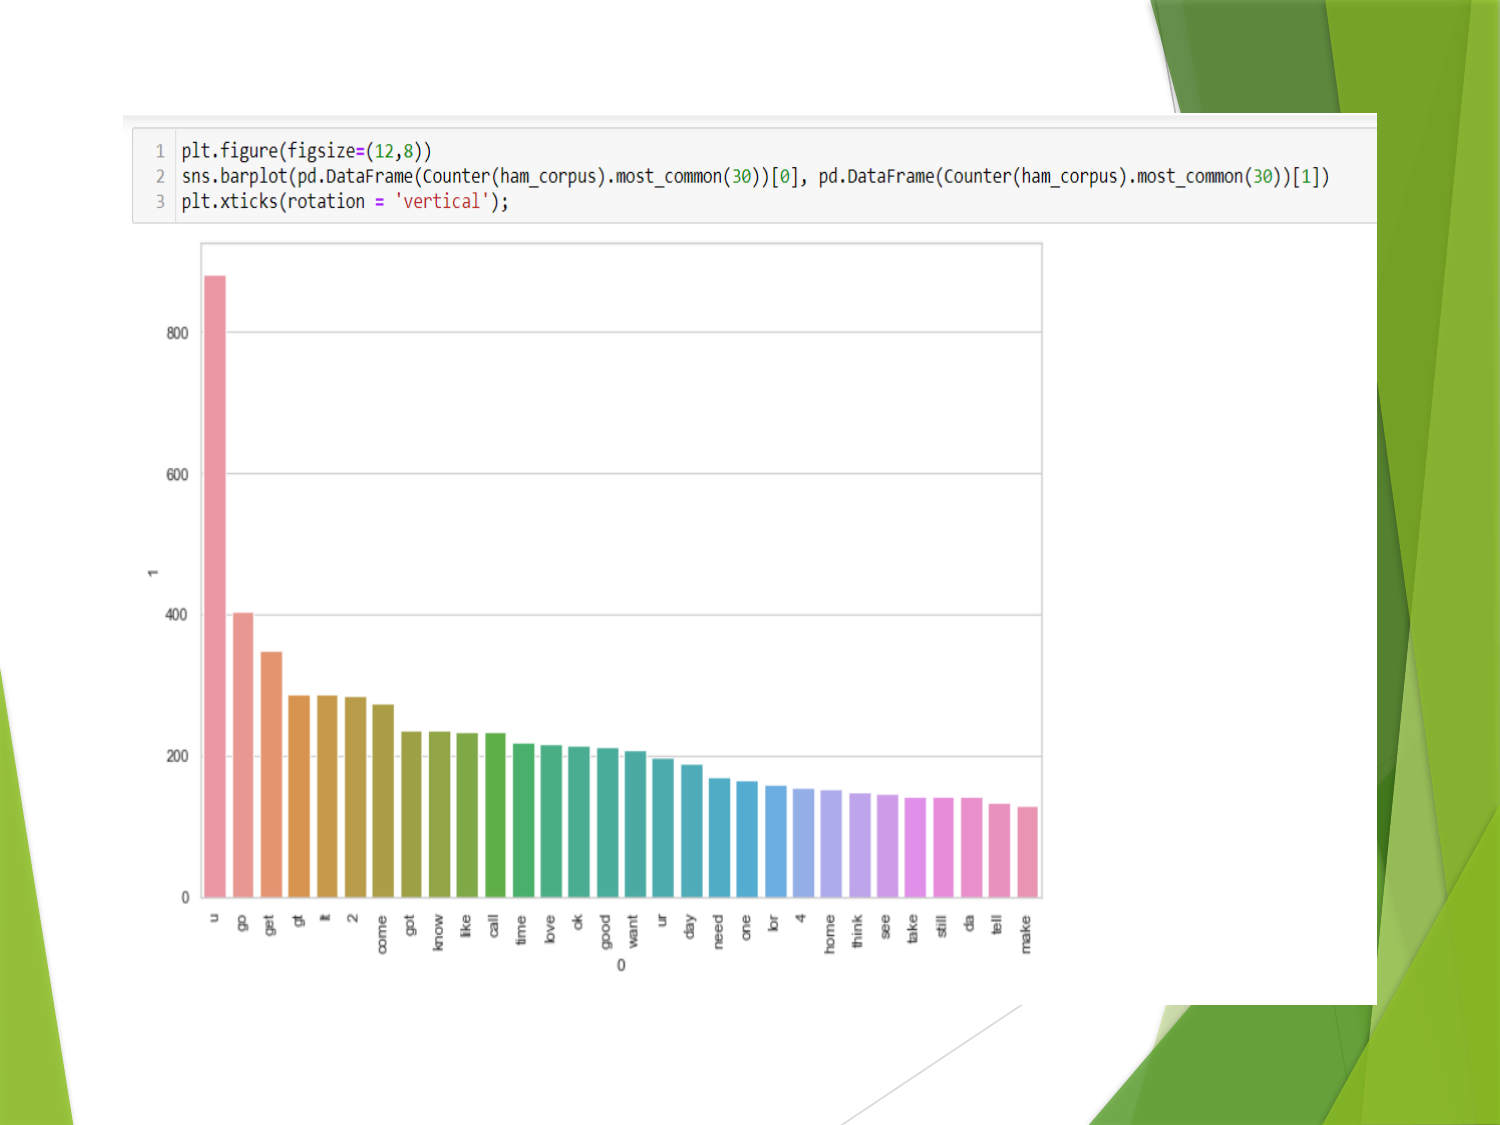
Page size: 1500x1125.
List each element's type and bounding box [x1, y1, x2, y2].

list [123, 113, 1377, 1006]
